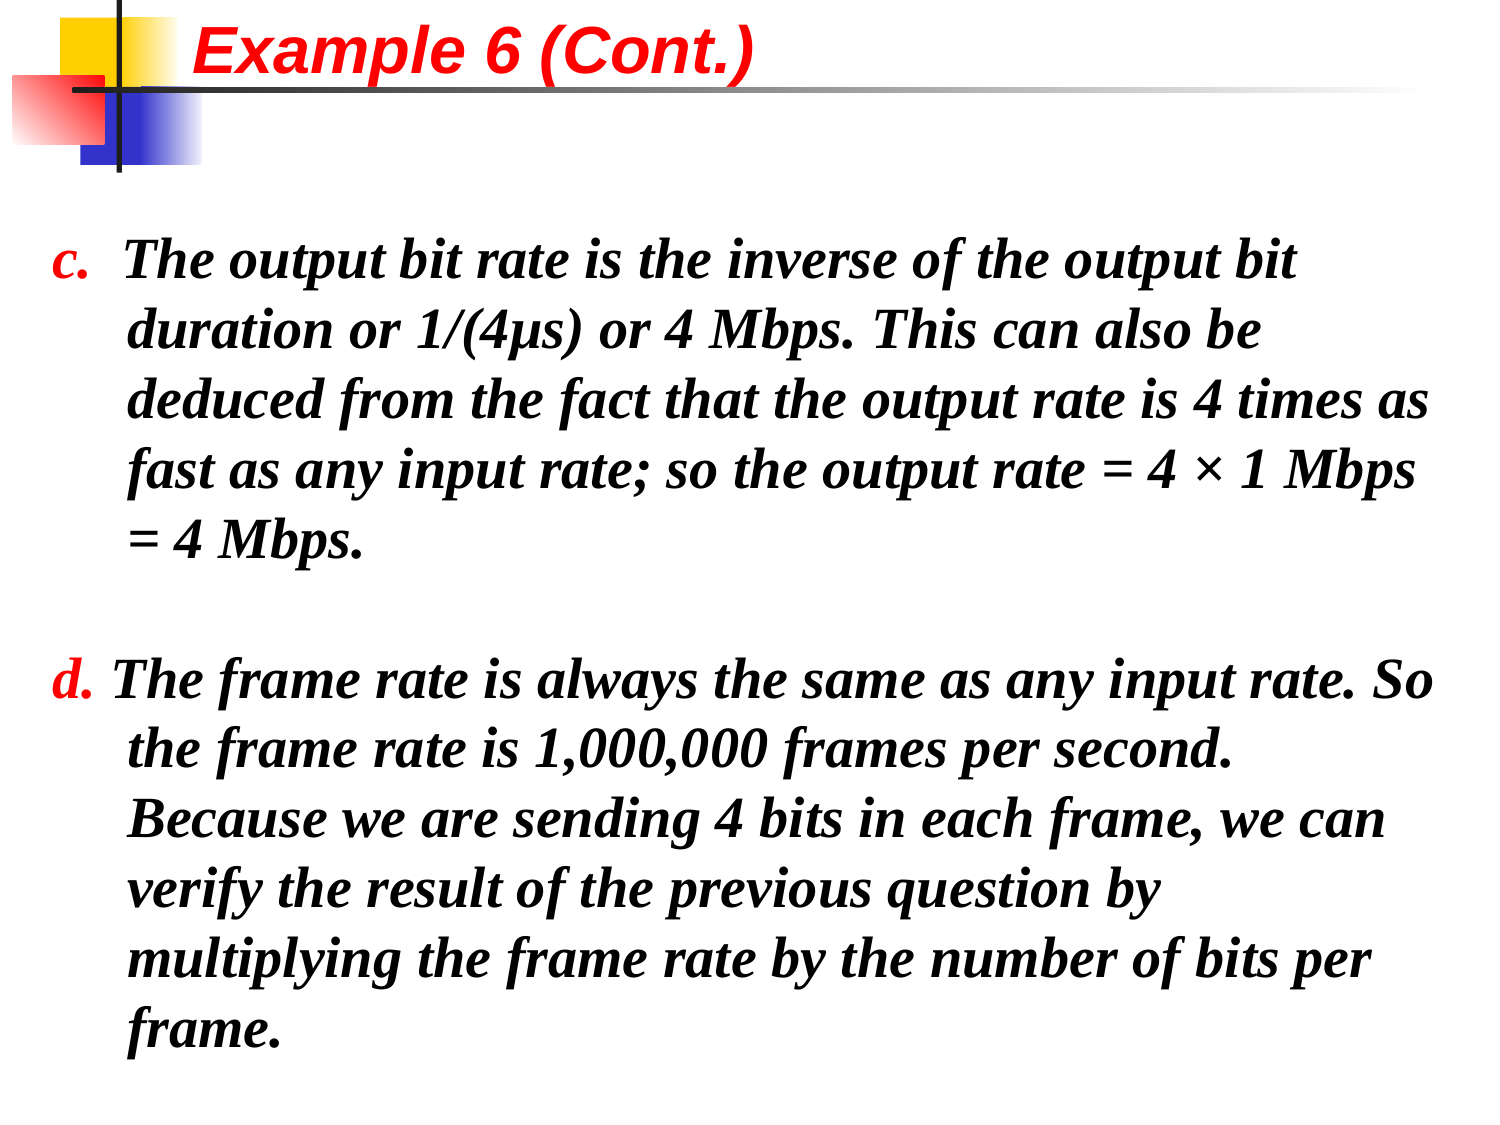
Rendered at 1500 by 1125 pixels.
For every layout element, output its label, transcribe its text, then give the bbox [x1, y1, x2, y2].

text_box [72, 87, 177, 93]
text_box [60, 17, 116, 86]
text_box c. The output bit rate is the inverse of the output bit duration or 1/(4μs) or 4 Mbps. This can also be deduced from the fact that the output rate is 4 times as fast as any input rate; so the output rate = 4 × 1 Mbps = 4 Mbps. d. The frame rate is always the same as any input rate. So the frame rate is 1,000,000 frames per second. Because we are sending 4 bits in each frame, we can verify the result of the previous question by multiplying the frame rate by the number of bits per frame. [37, 212, 1463, 1067]
text_box [122, 17, 177, 86]
text_box [122, 93, 141, 165]
text_box [12, 75, 105, 145]
text_box Example 6 (Cont.) [177, 0, 771, 95]
text_box [141, 93, 202, 165]
text_box [771, 87, 1423, 93]
text_box [116, 93, 122, 173]
text_box [80, 93, 116, 165]
text_box [116, 0, 122, 87]
